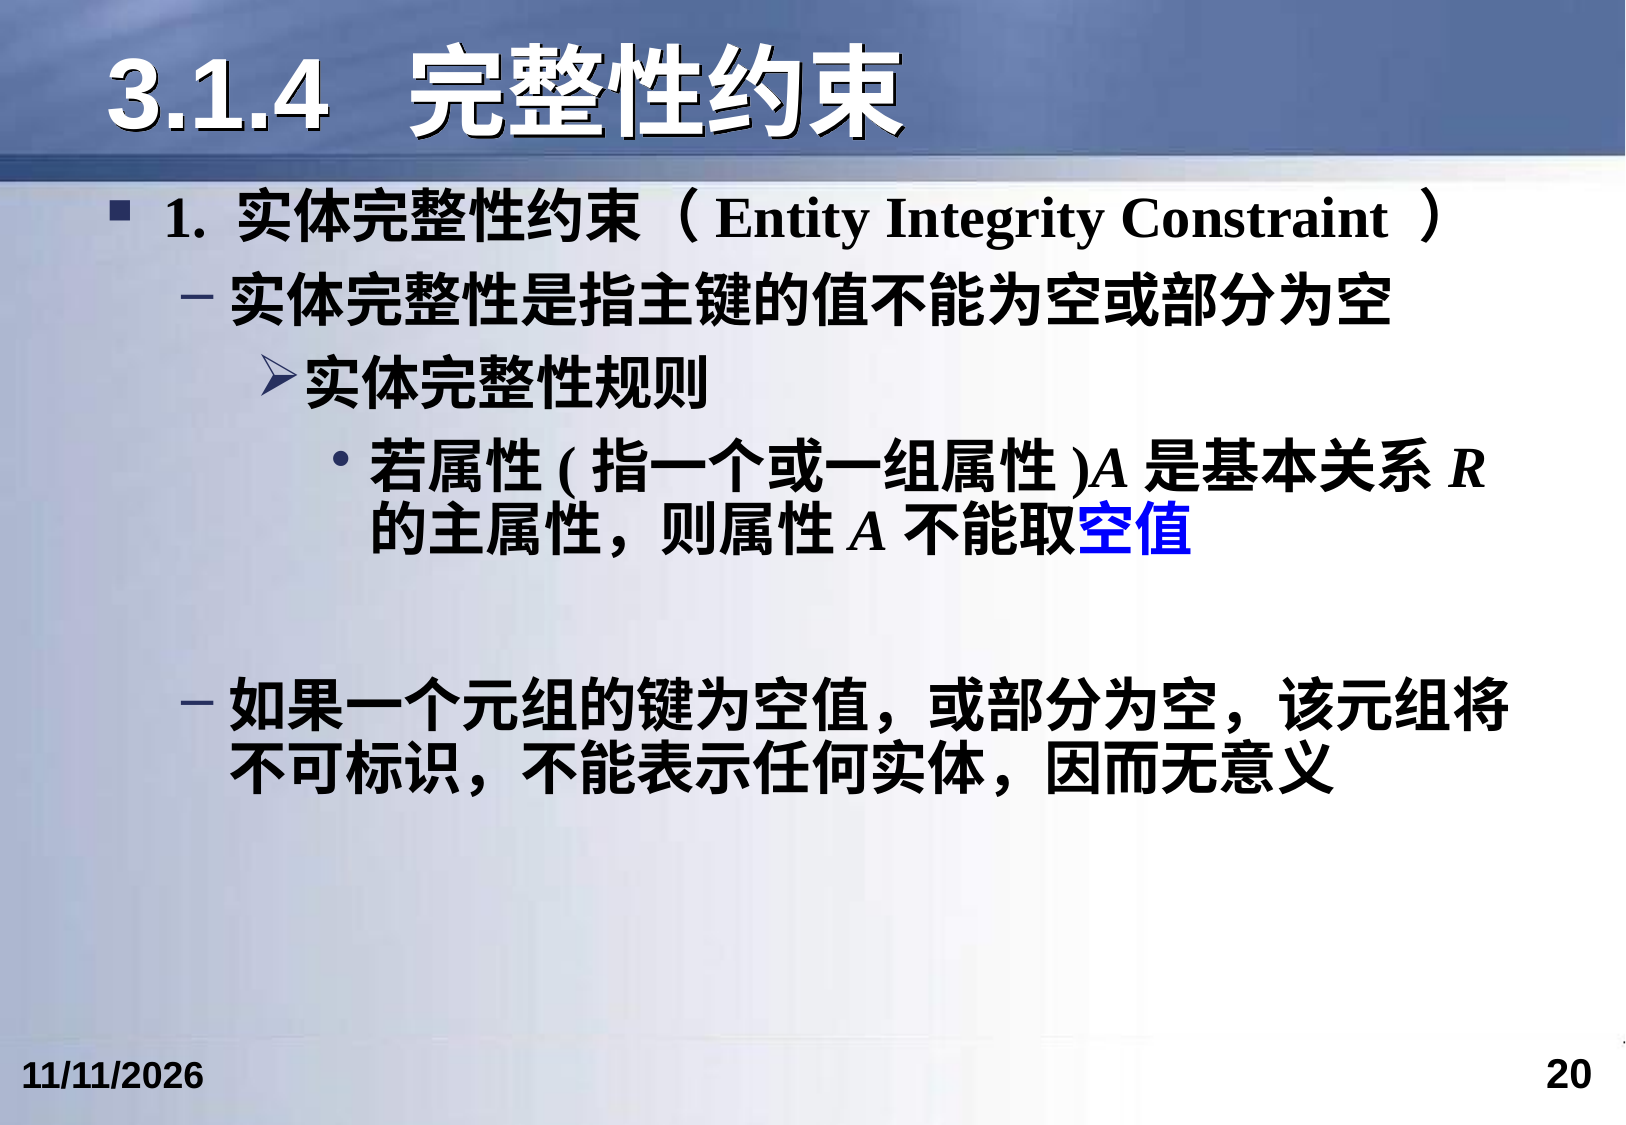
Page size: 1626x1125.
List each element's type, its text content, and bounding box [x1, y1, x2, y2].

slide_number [2, 1041, 380, 1125]
slide_number 20 [1201, 1037, 1612, 1124]
title 3.1.4 完整性约束 [106, 41, 1554, 150]
picture [0, 0, 1626, 1125]
list 1. 实体完整性约束（Entity Integrity Constraint ） 实体完整性是指主键的值不能为空或部分为空 实体完整性规则 若属性(指一个或一组属性)A是基本关系R的主属性，则属性A不能取空值 如果一个元组的键为空值，或部分为空，该元组将不可标识，不能表示任何实体，因而无意义 [106, 187, 1554, 815]
